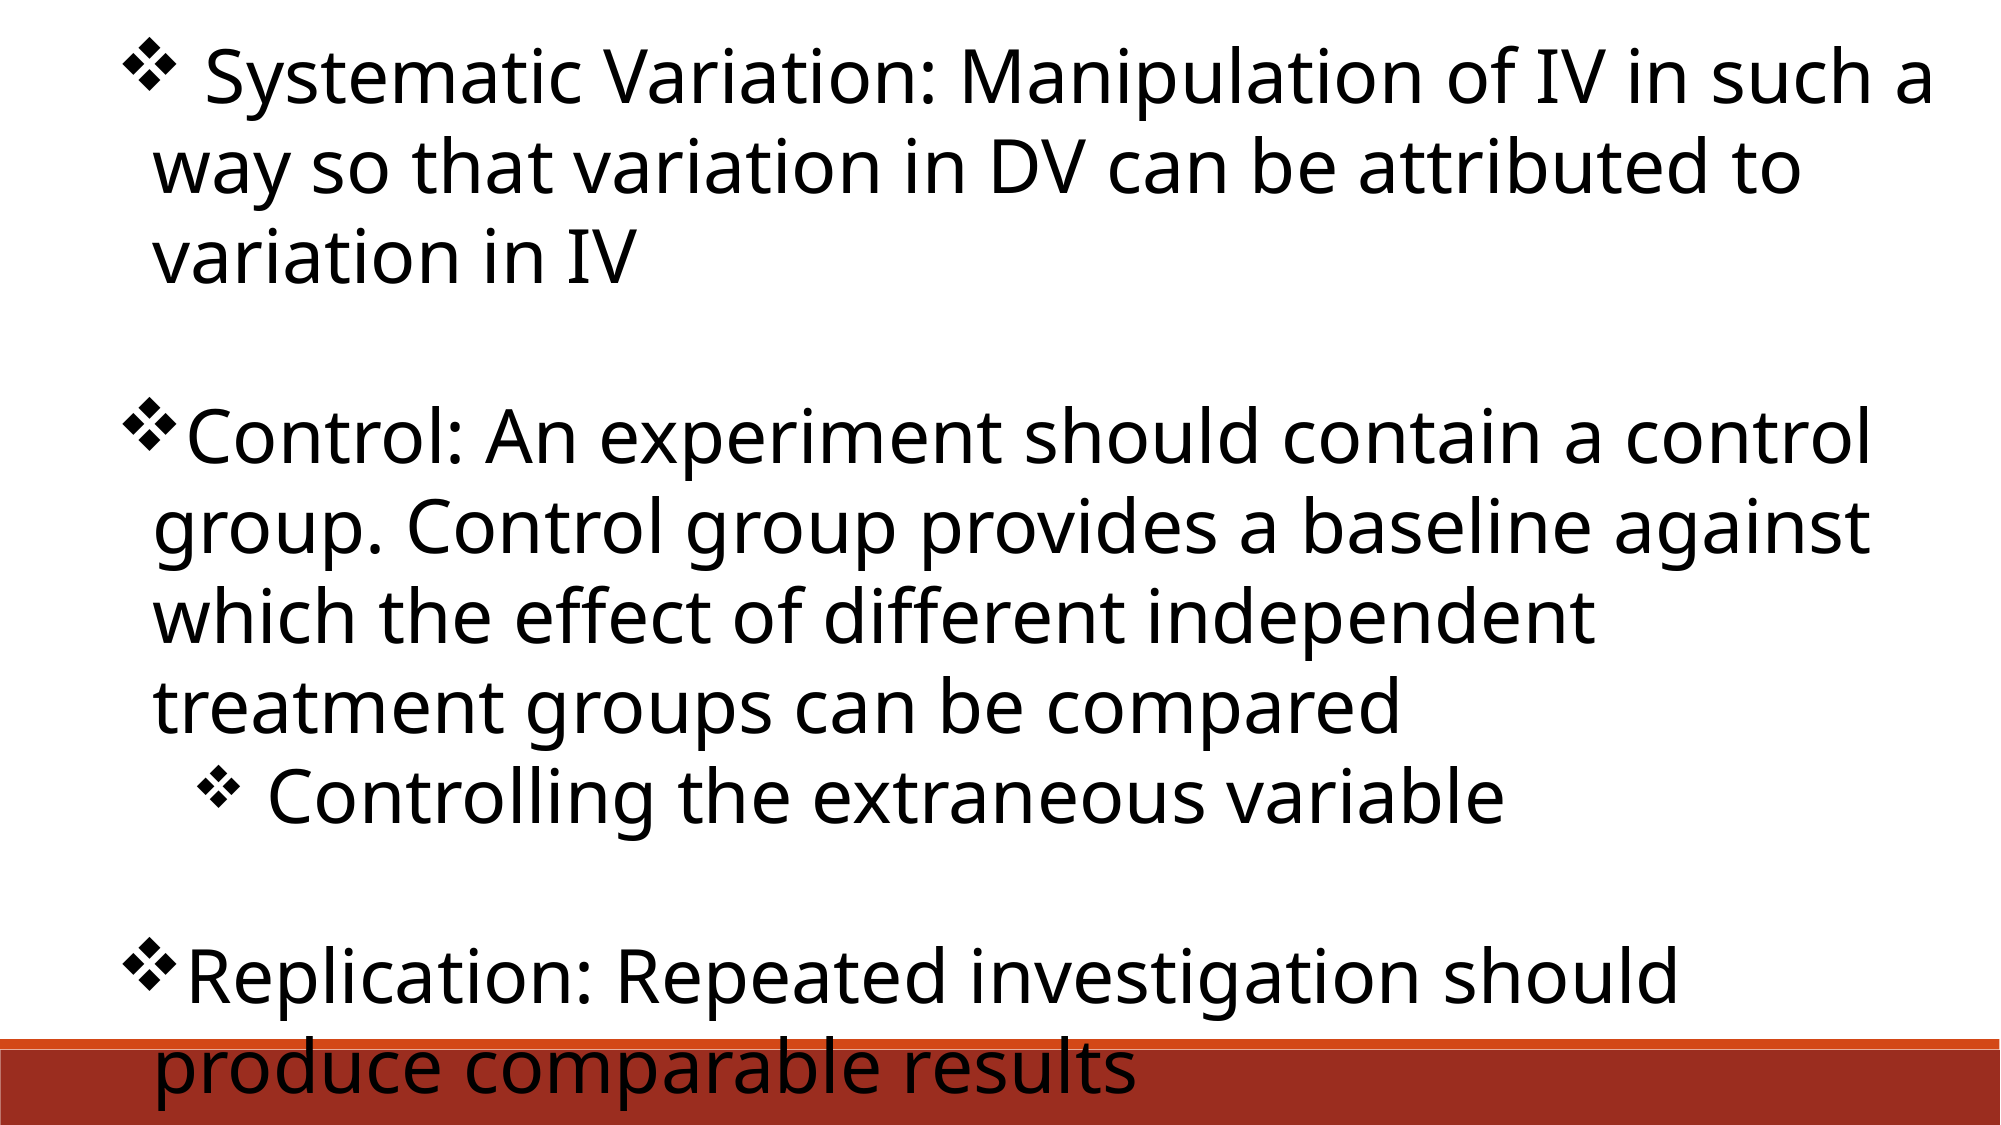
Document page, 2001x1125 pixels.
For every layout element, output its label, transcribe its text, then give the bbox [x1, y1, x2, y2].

text_box Systematic Variation: Manipulation of IV in such a way so that variation in DV can be attributed to variation in IV Control: An experiment should contain a control group. Control group provides a baseline against which the effect of different independent treatment groups can be compared Controlling the extraneous variable Replication: Repeated investigation should produce comparable results Drawing Conclusions [62, 21, 1975, 1125]
